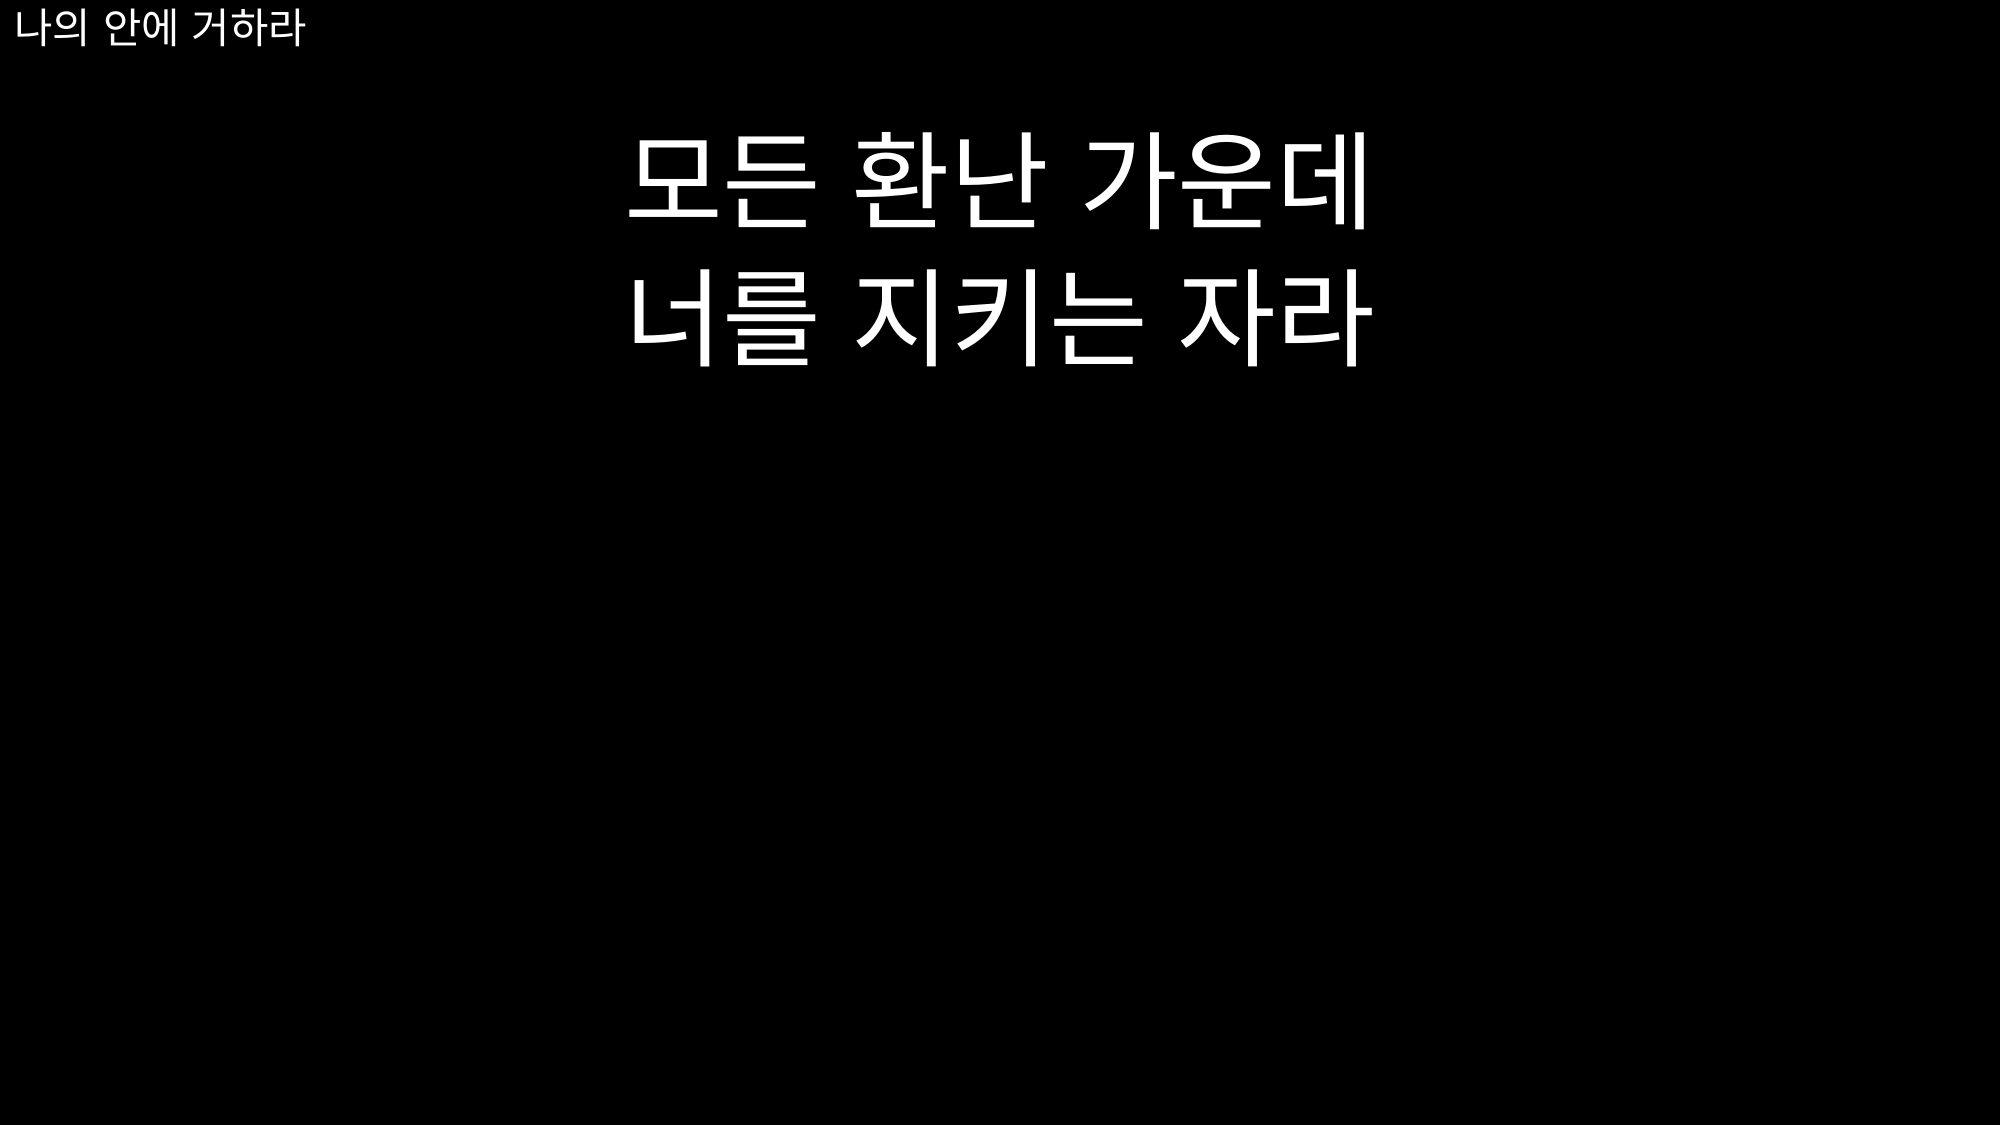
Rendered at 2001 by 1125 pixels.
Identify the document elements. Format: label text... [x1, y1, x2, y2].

subtitle 모든 환난 가운데 너를 지키는 자라 [0, 3, 2000, 781]
